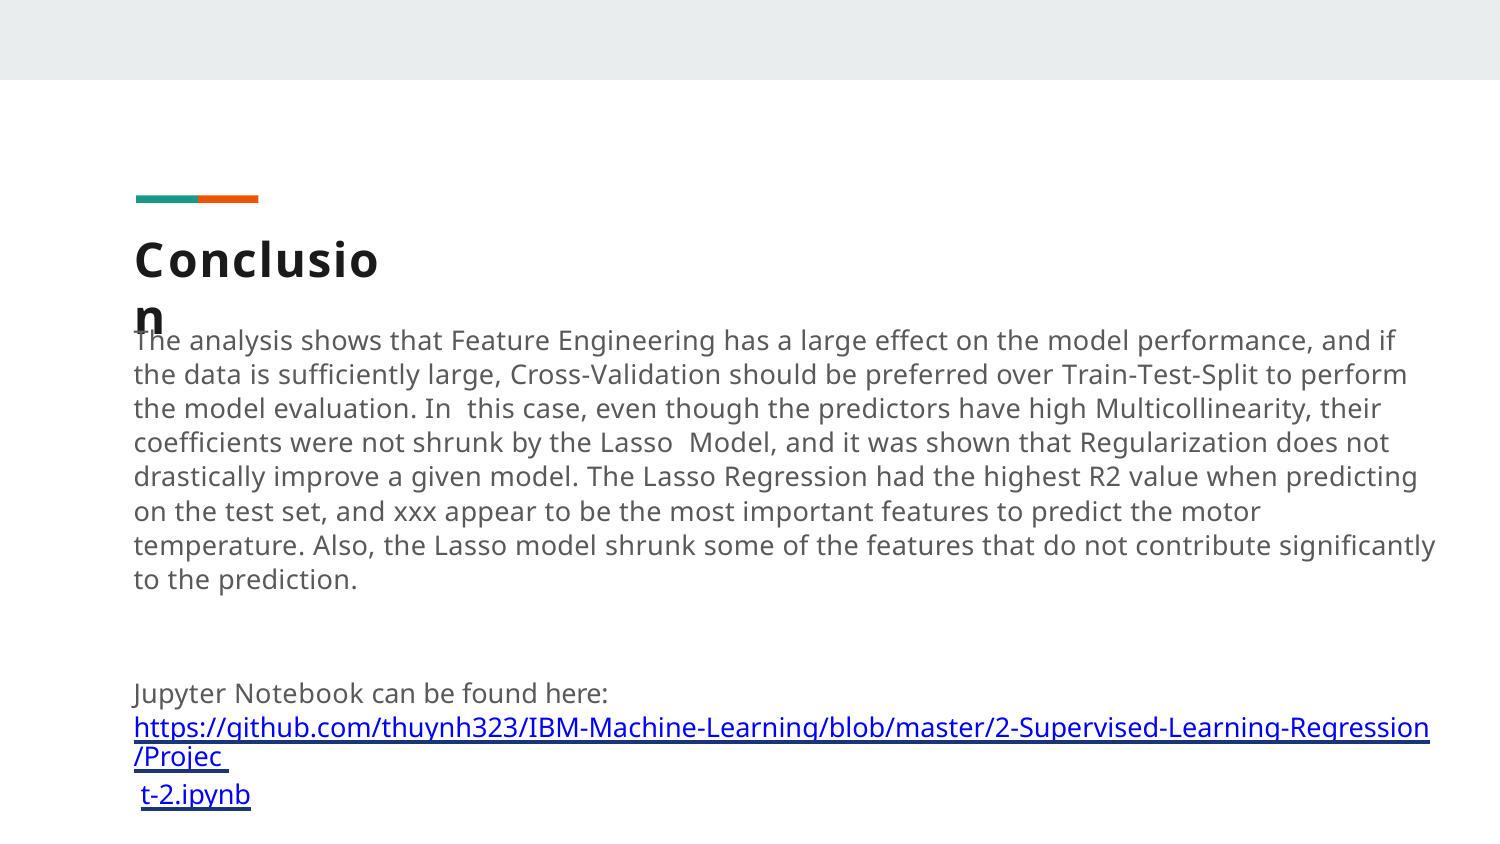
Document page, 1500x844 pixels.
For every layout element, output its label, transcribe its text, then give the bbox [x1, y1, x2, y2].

text_box The analysis shows that Feature Engineering has a large effect on the model performance, and if the data is sufﬁciently large, Cross-Validation should be preferred over Train-Test-Split to perform the model evaluation. In this case, even though the predictors have high Multicollinearity, their coefﬁcients were not shrunk by the Lasso Model, and it was shown that Regularization does not drastically improve a given model. The Lasso Regression had the highest R2 value when predicting on the test set, and xxx appear to be the most important features to predict the motor temperature. Also, the Lasso model shrunk some of the features that do not contribute significantly to the prediction. Jupyter Notebook can be found here: https://github.com/thuynh323/IBM-Machine-Learning/blob/master/2-Supervised-Learning-Regression/Projec t-2.ipynb [131, 321, 1442, 786]
title Conclusion [131, 226, 397, 321]
